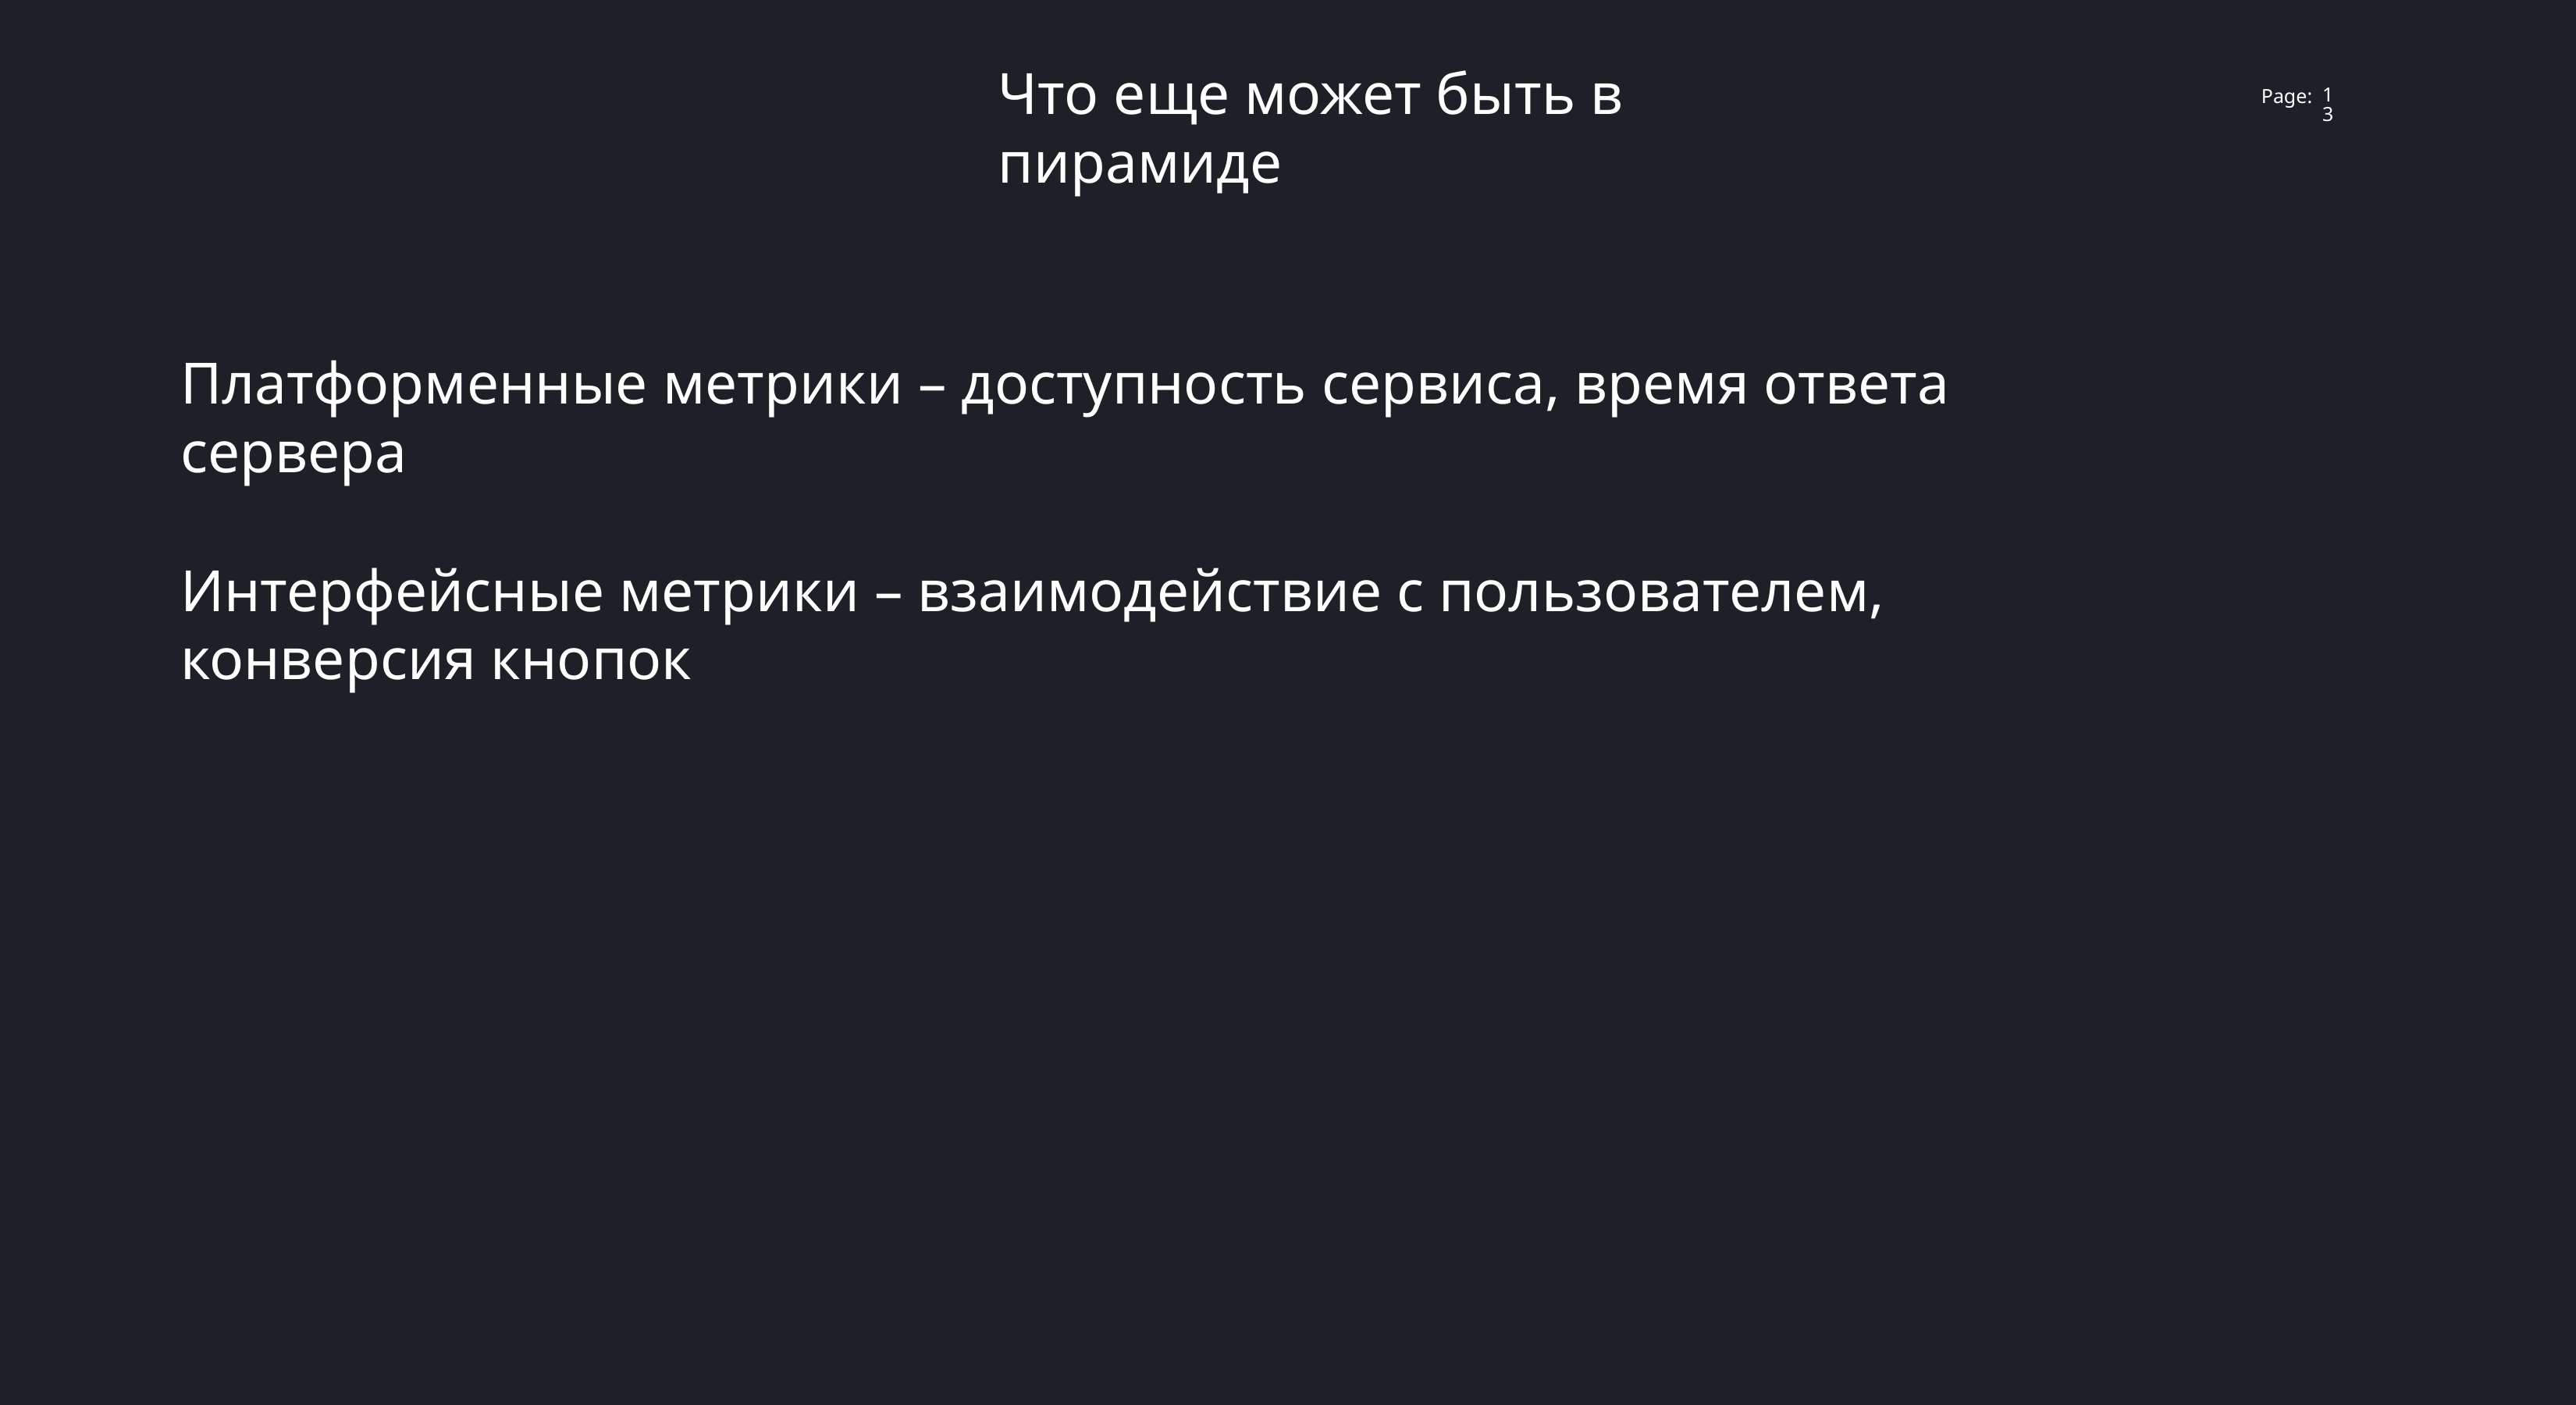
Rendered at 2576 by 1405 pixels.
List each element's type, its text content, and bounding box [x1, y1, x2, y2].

text_box Платформенные метрики – доступность сервиса, время ответа сервера [169, 341, 1991, 490]
text_box Что еще может быть в пирамиде [987, 52, 1869, 201]
text_box Интерфейсные метрики – взаимодействие с пользователем, конверсия кнопок [169, 548, 1991, 697]
slide_number 13 [2316, 77, 2349, 113]
